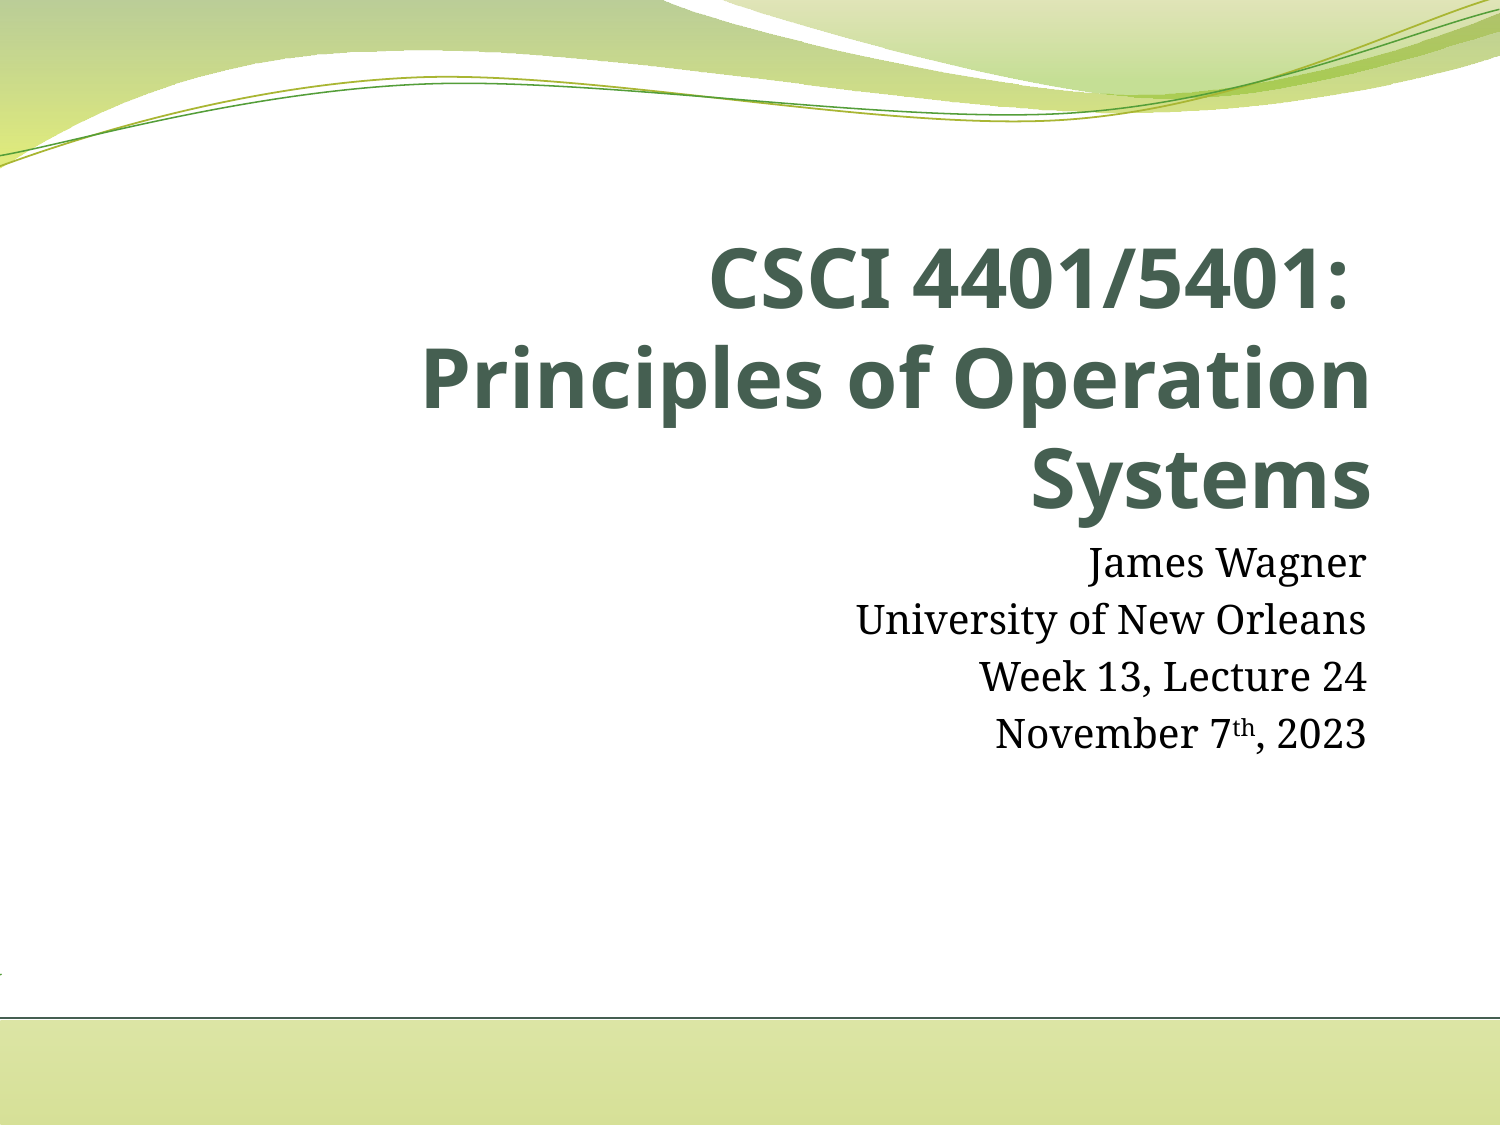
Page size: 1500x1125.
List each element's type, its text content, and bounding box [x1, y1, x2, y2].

title CSCI 4401/5401: Principles of Operation Systems [87, 224, 1376, 525]
subtitle James Wagner University of New Orleans Week 13, Lecture 24 November 7th, 2023 [87, 529, 1376, 818]
